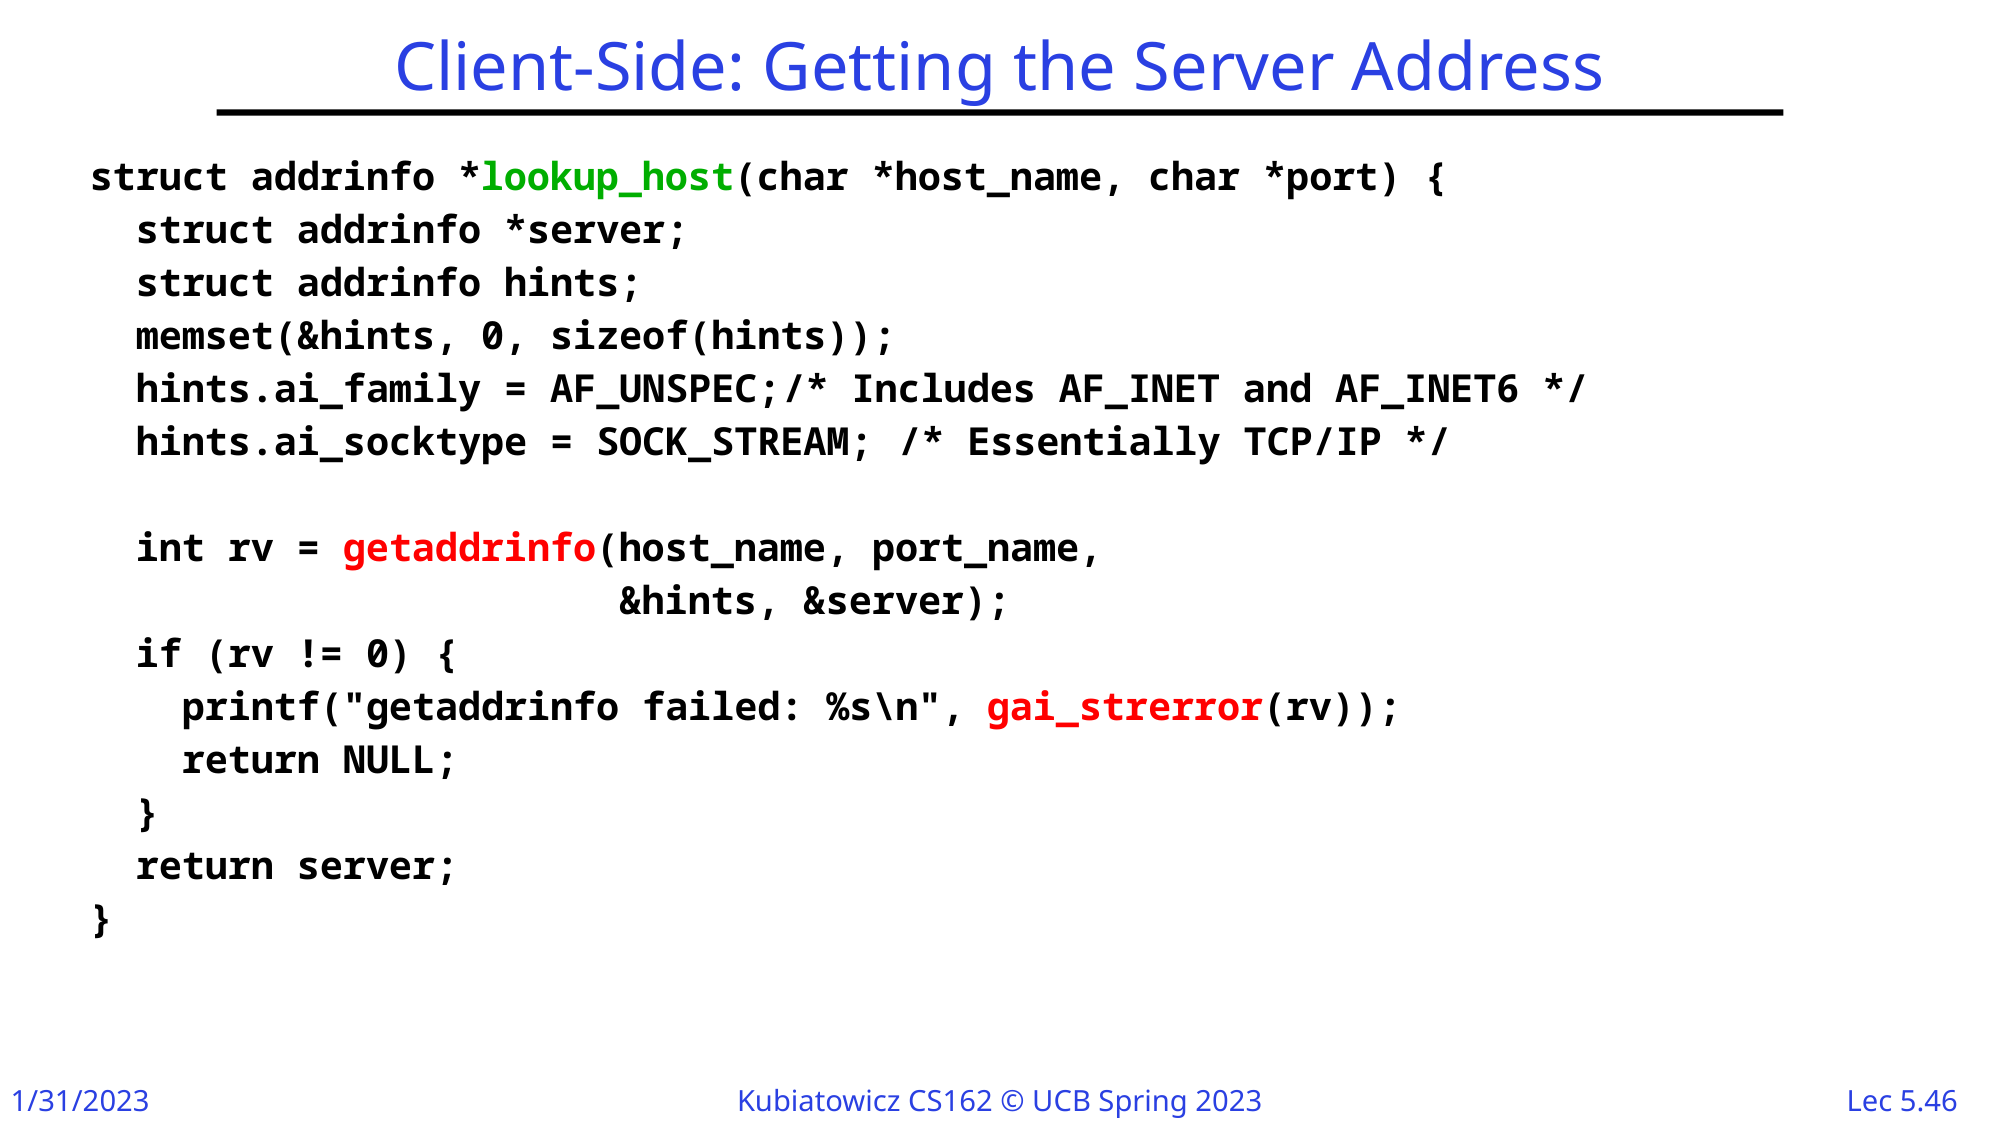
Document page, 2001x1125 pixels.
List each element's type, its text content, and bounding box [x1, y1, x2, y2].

list struct addrinfo *lookup_host(char *host_name, char *port) { struct addrinfo *server; struct addrinfo hints; memset(&hints, 0, sizeof(hints)); hints.ai_family = AF_UNSPEC; /* Includes AF_INET and AF_INET6 */ hints.ai_socktype = SOCK_STREAM; /* Essentially TCP/IP */ int rv = getaddrinfo(host_name, port_name, &hints, &server); if (rv != 0) { printf("getaddrinfo failed: %s\n", gai_strerror(rv)); return NULL; } return server; } [75, 149, 1950, 955]
title Client-Side: Getting the Server Address [216, 24, 1784, 113]
